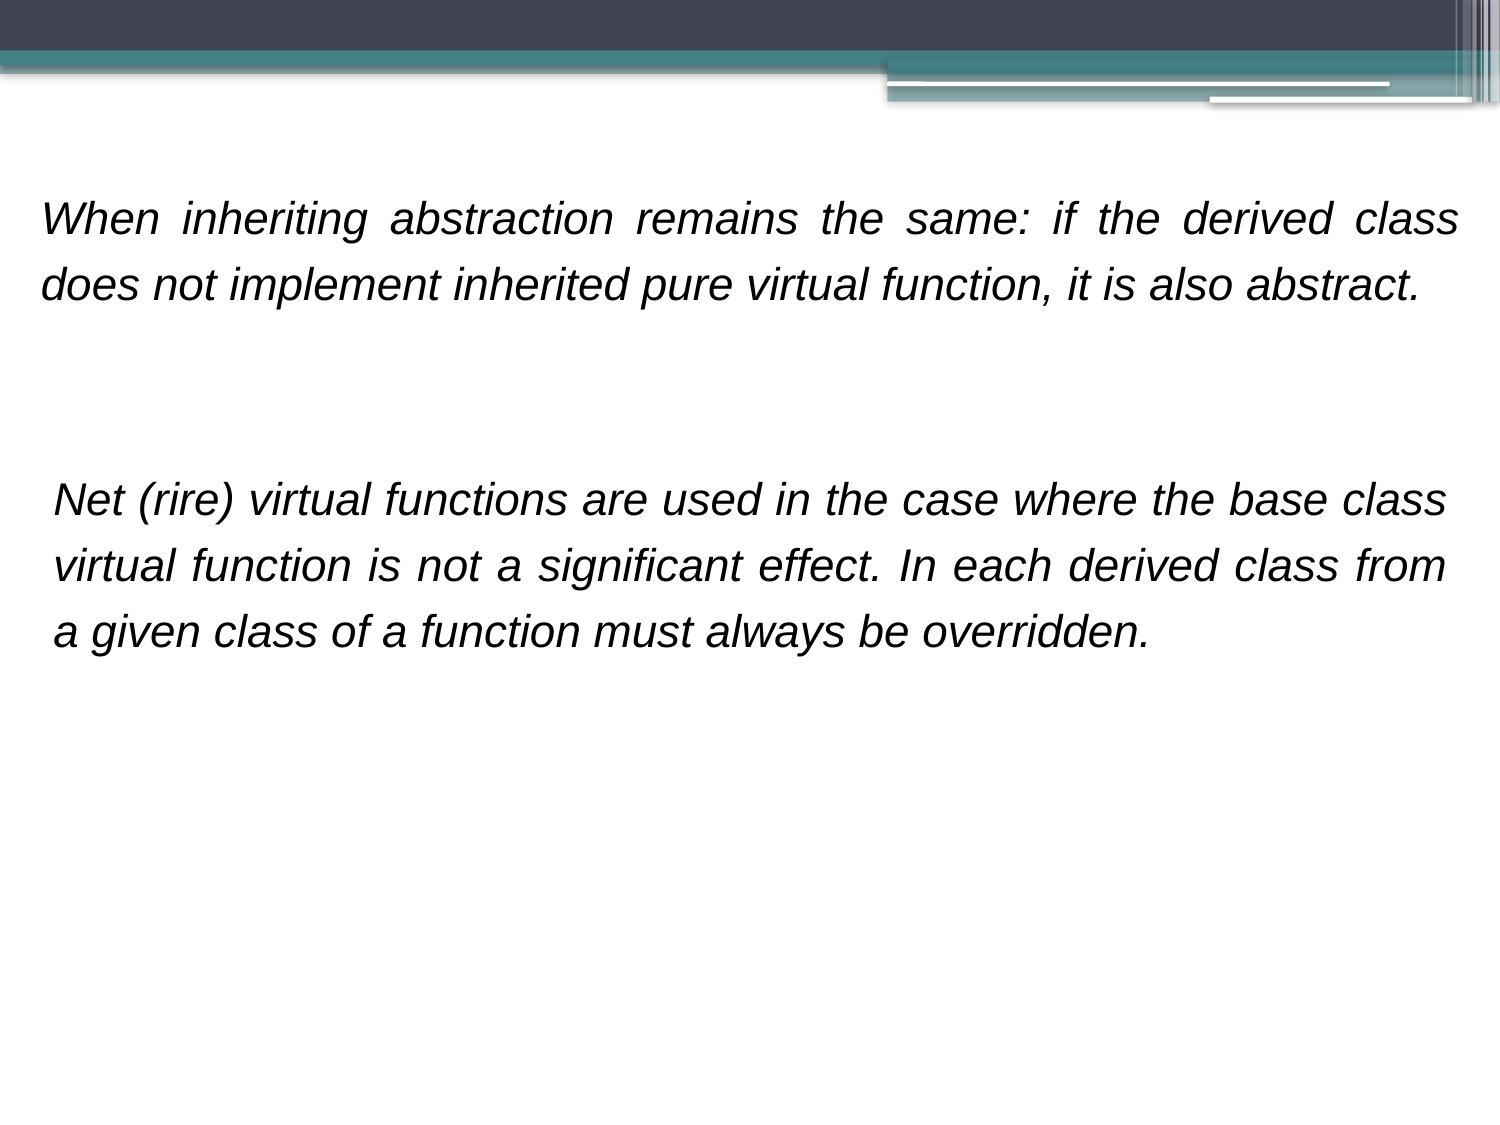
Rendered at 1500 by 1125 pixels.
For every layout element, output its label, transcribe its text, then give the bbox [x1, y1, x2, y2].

text_box Net (rire) virtual functions are used in the case where the base class virtual function is not a significant effect. In each derived class from a given class of a function must always be overridden. [38, 385, 1464, 730]
text_box When inheriting abstraction remains the same: if the derived class does not implement inherited pure virtual function, it is also abstract. [25, 137, 1476, 350]
